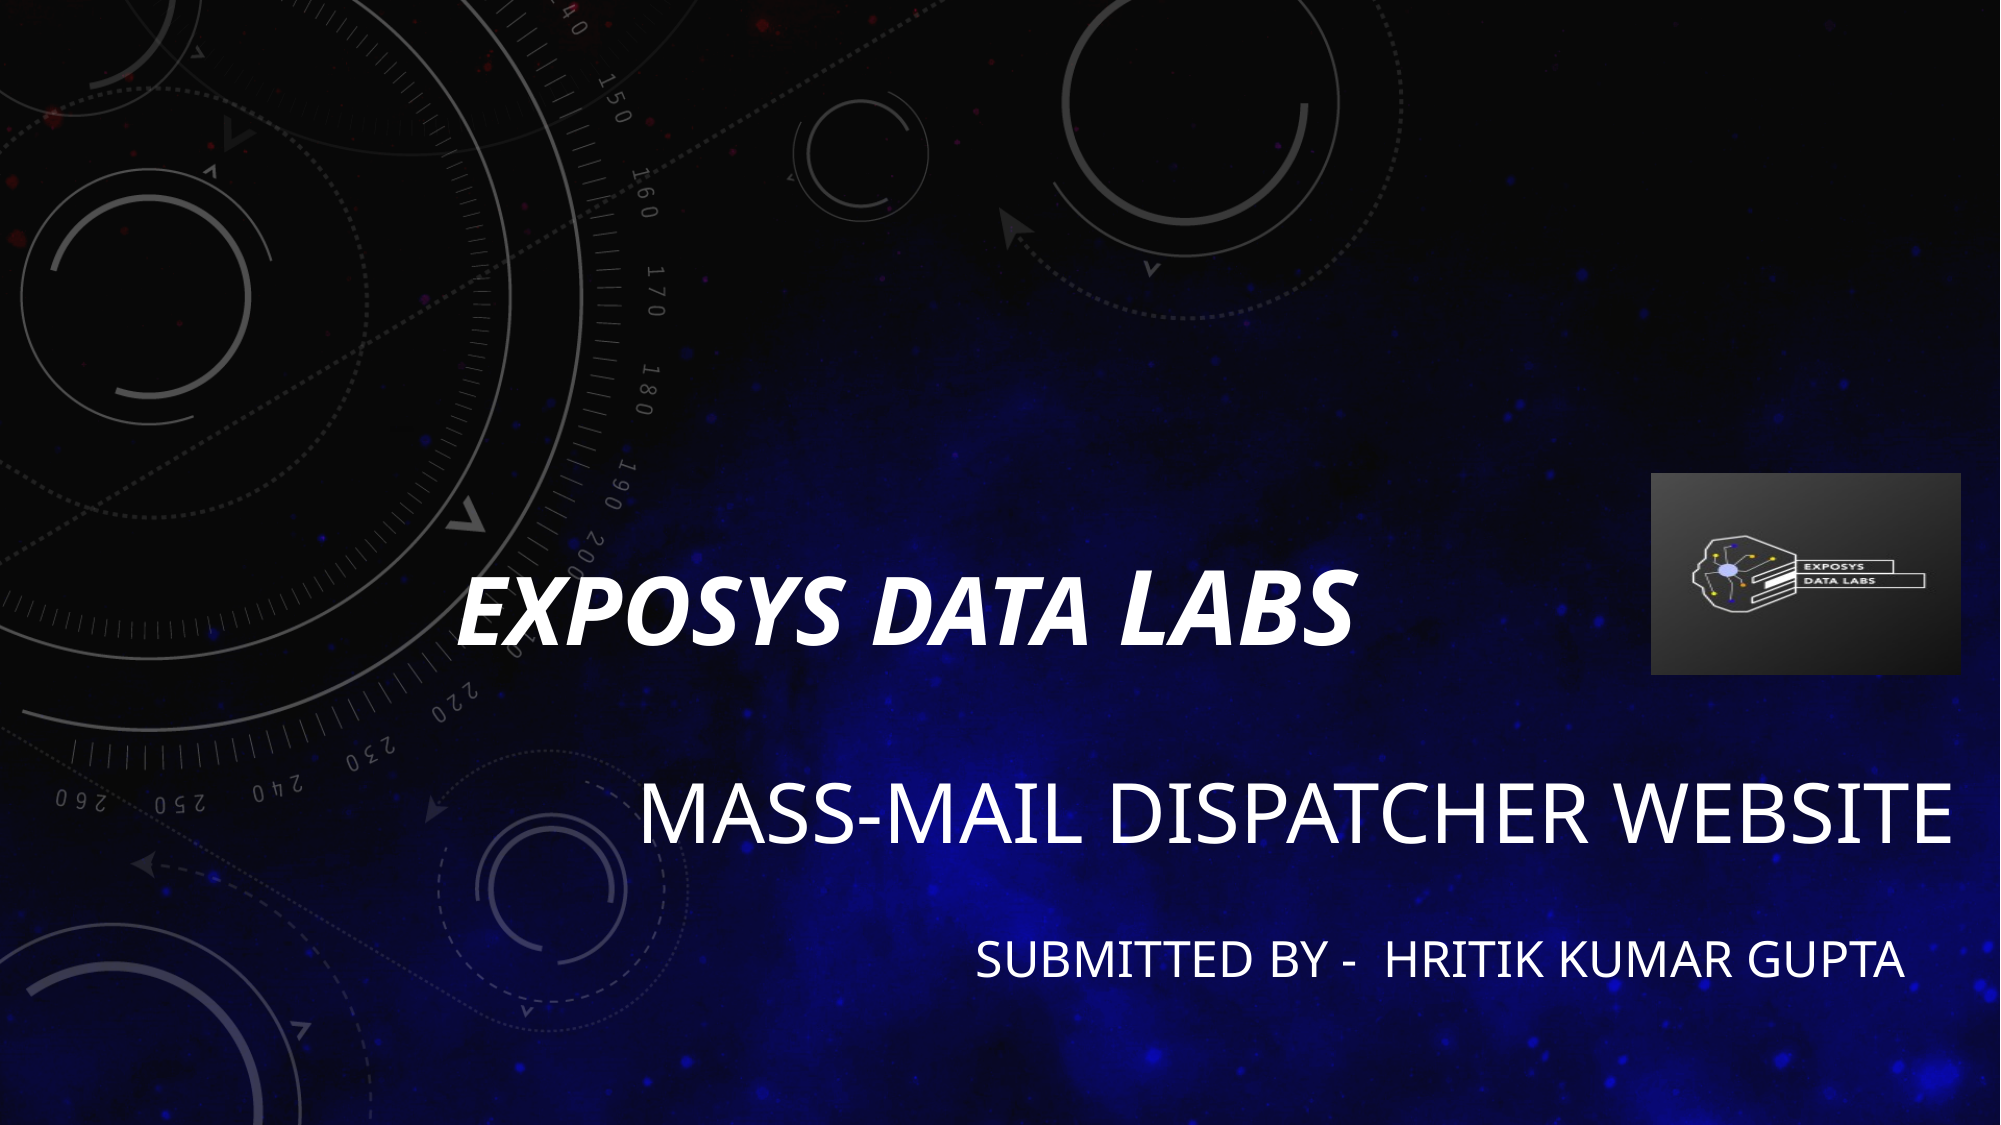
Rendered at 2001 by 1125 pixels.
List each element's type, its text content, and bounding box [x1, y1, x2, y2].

text_box EXPOSYS DATA LABS [390, 418, 1652, 675]
picture [0, 0, 2000, 1125]
subtitle Submitted by - HRitiK Kumar Gupta [740, 919, 1921, 1017]
title Mass-Mail Dispatcher WebSite [544, 700, 1972, 868]
